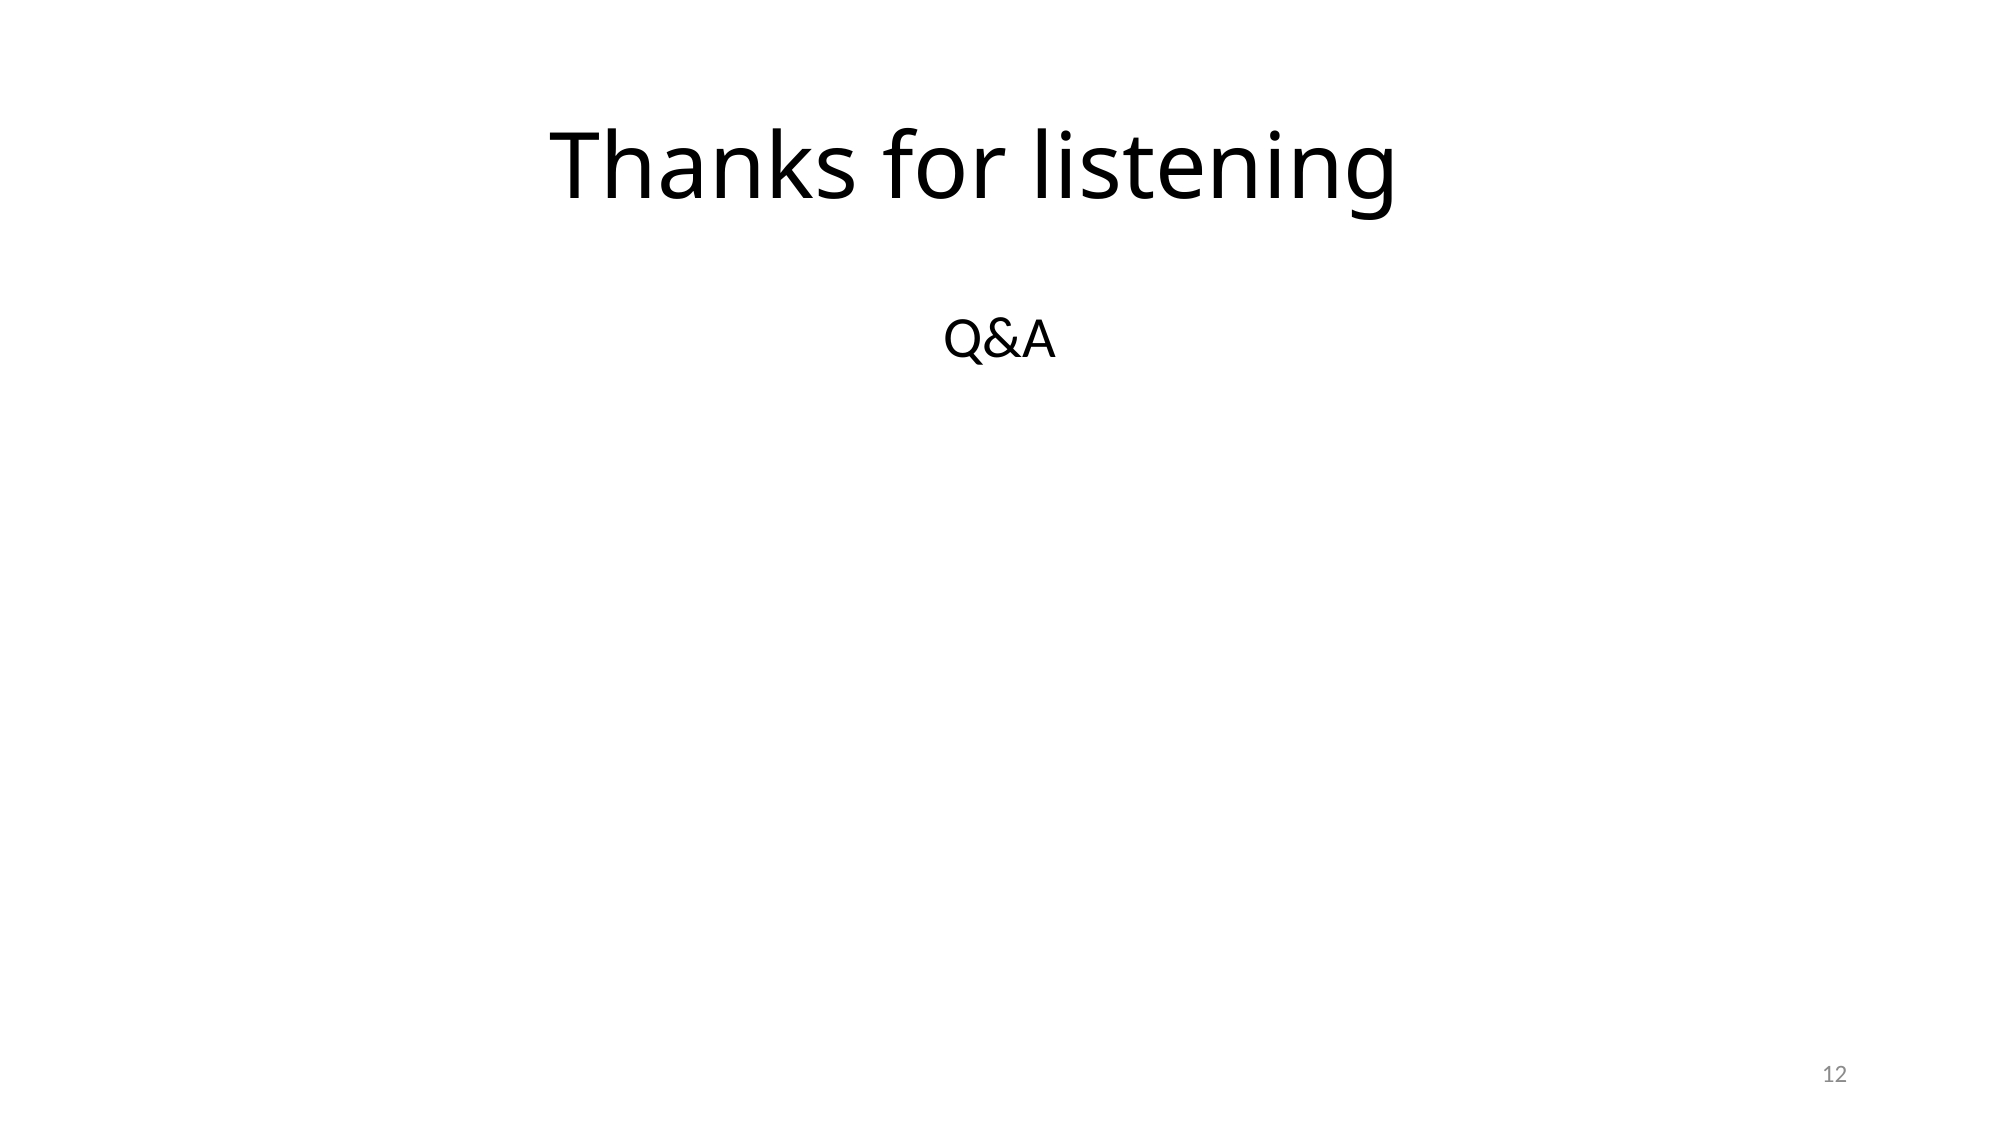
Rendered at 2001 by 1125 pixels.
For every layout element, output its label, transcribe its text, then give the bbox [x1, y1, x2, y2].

title Thanks for listening [137, 59, 1863, 278]
list Q&A [137, 299, 1863, 1014]
slide_number 13 [1412, 1042, 1863, 1103]
